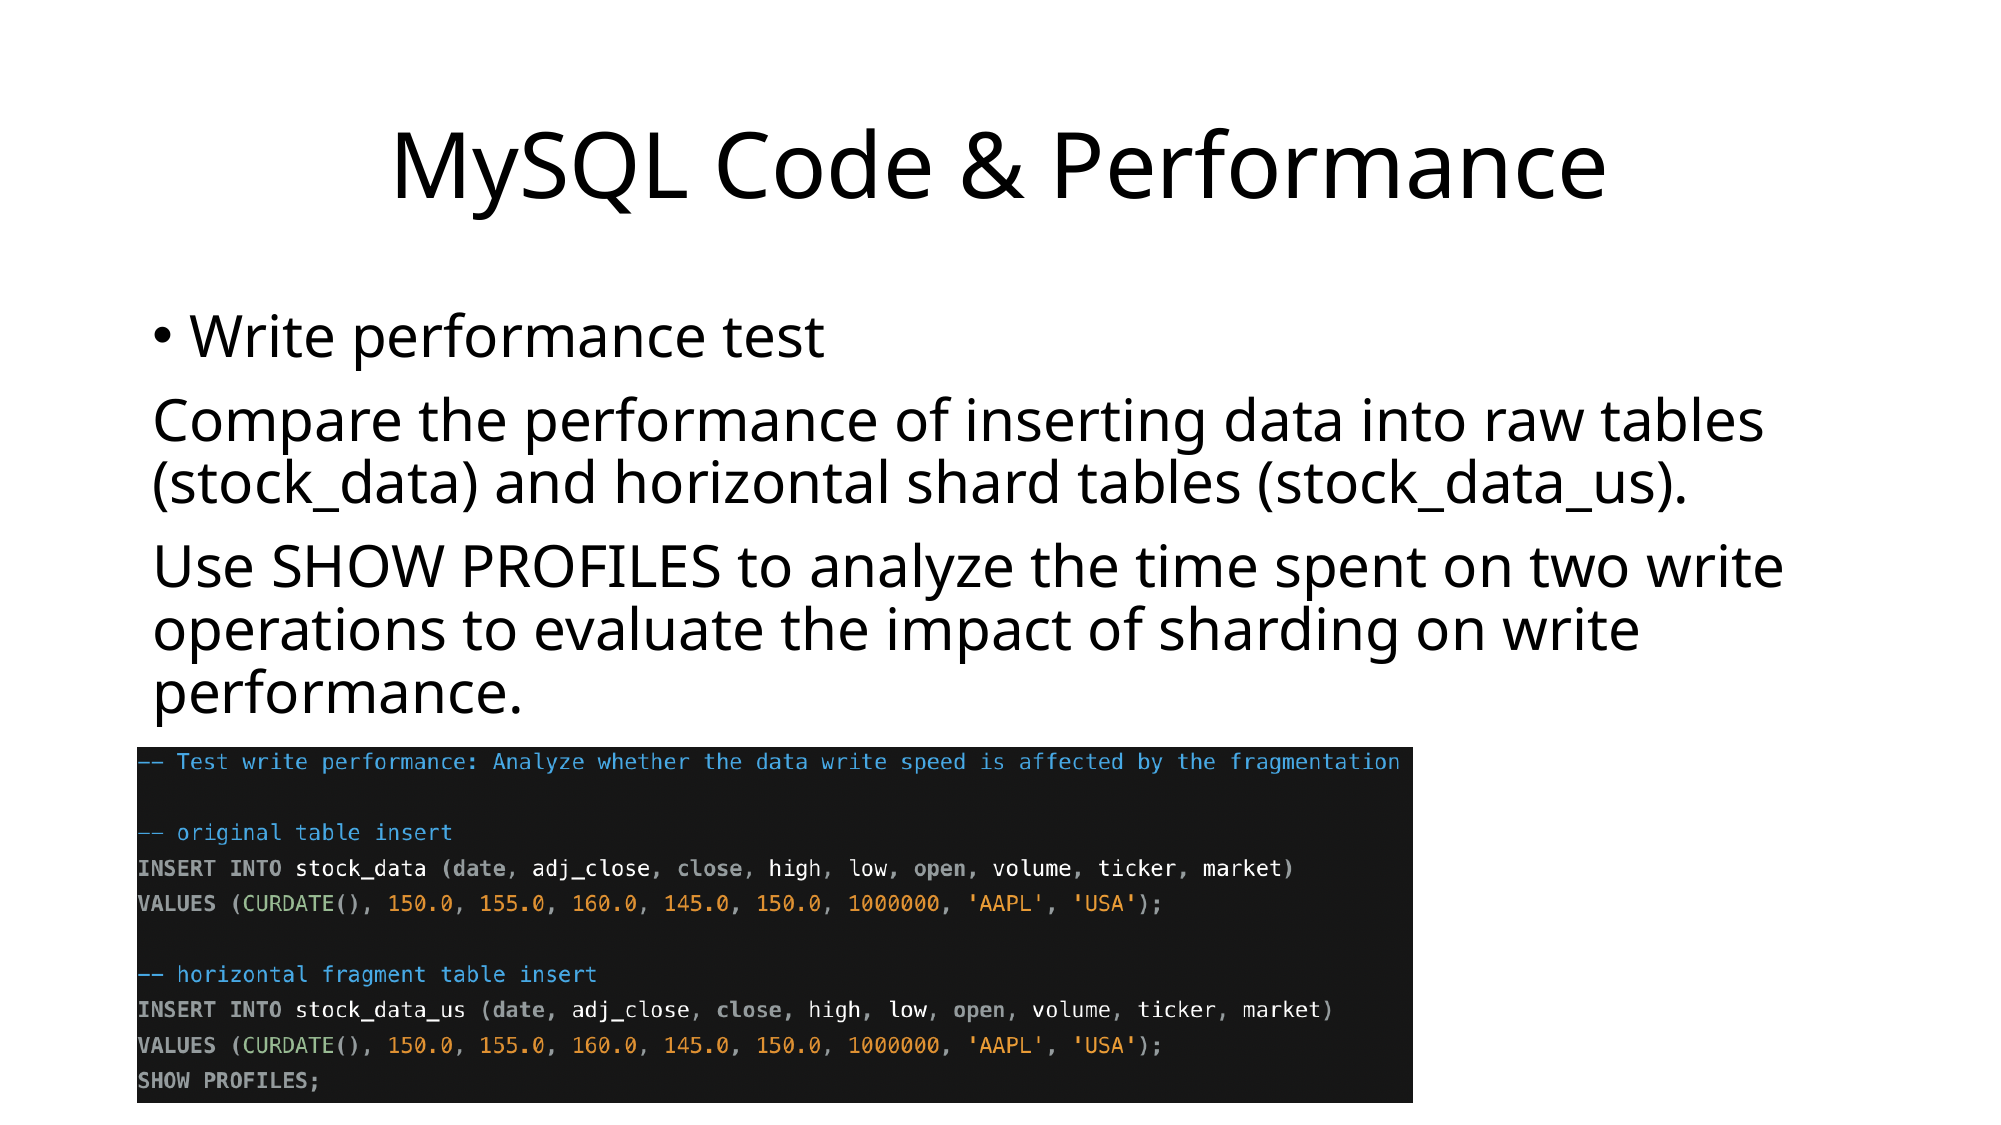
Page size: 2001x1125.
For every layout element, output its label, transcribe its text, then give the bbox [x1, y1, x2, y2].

picture [136, 747, 1413, 1103]
title MySQL Code & Performance [137, 59, 1863, 278]
list Write performance test Compare the performance of inserting data into raw tables (stock_data) and horizontal shard tables (stock_data_us). Use SHOW PROFILES to analyze the time spent on two write operations to evaluate the impact of sharding on write performance. [137, 299, 1863, 1014]
